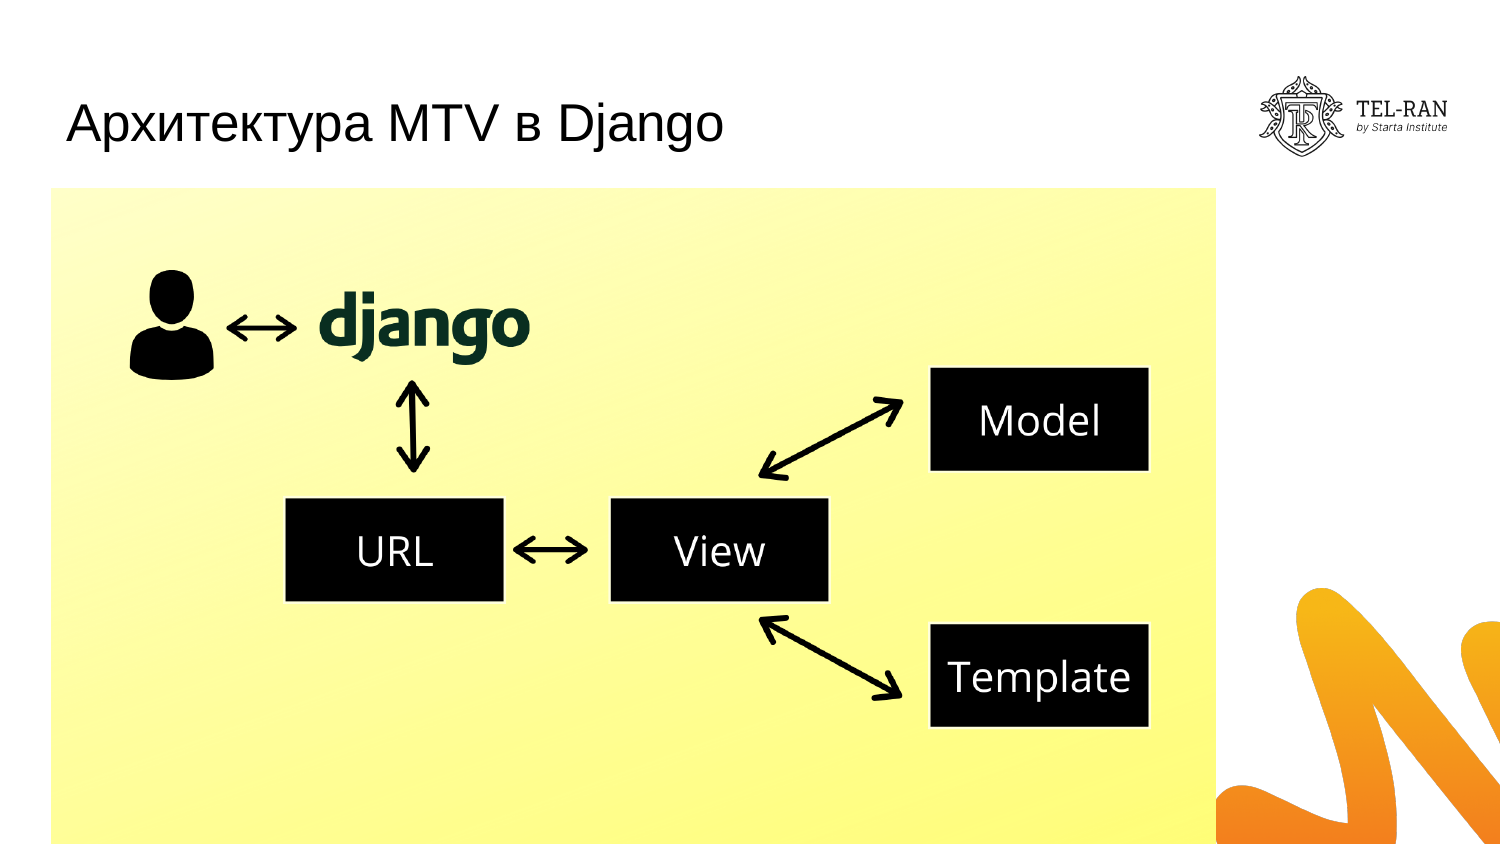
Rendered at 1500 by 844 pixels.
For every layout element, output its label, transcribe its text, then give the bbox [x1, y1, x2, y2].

picture [50, 188, 1500, 844]
title Архитектура MTV в Django [51, 72, 1449, 167]
picture [1259, 76, 1447, 157]
